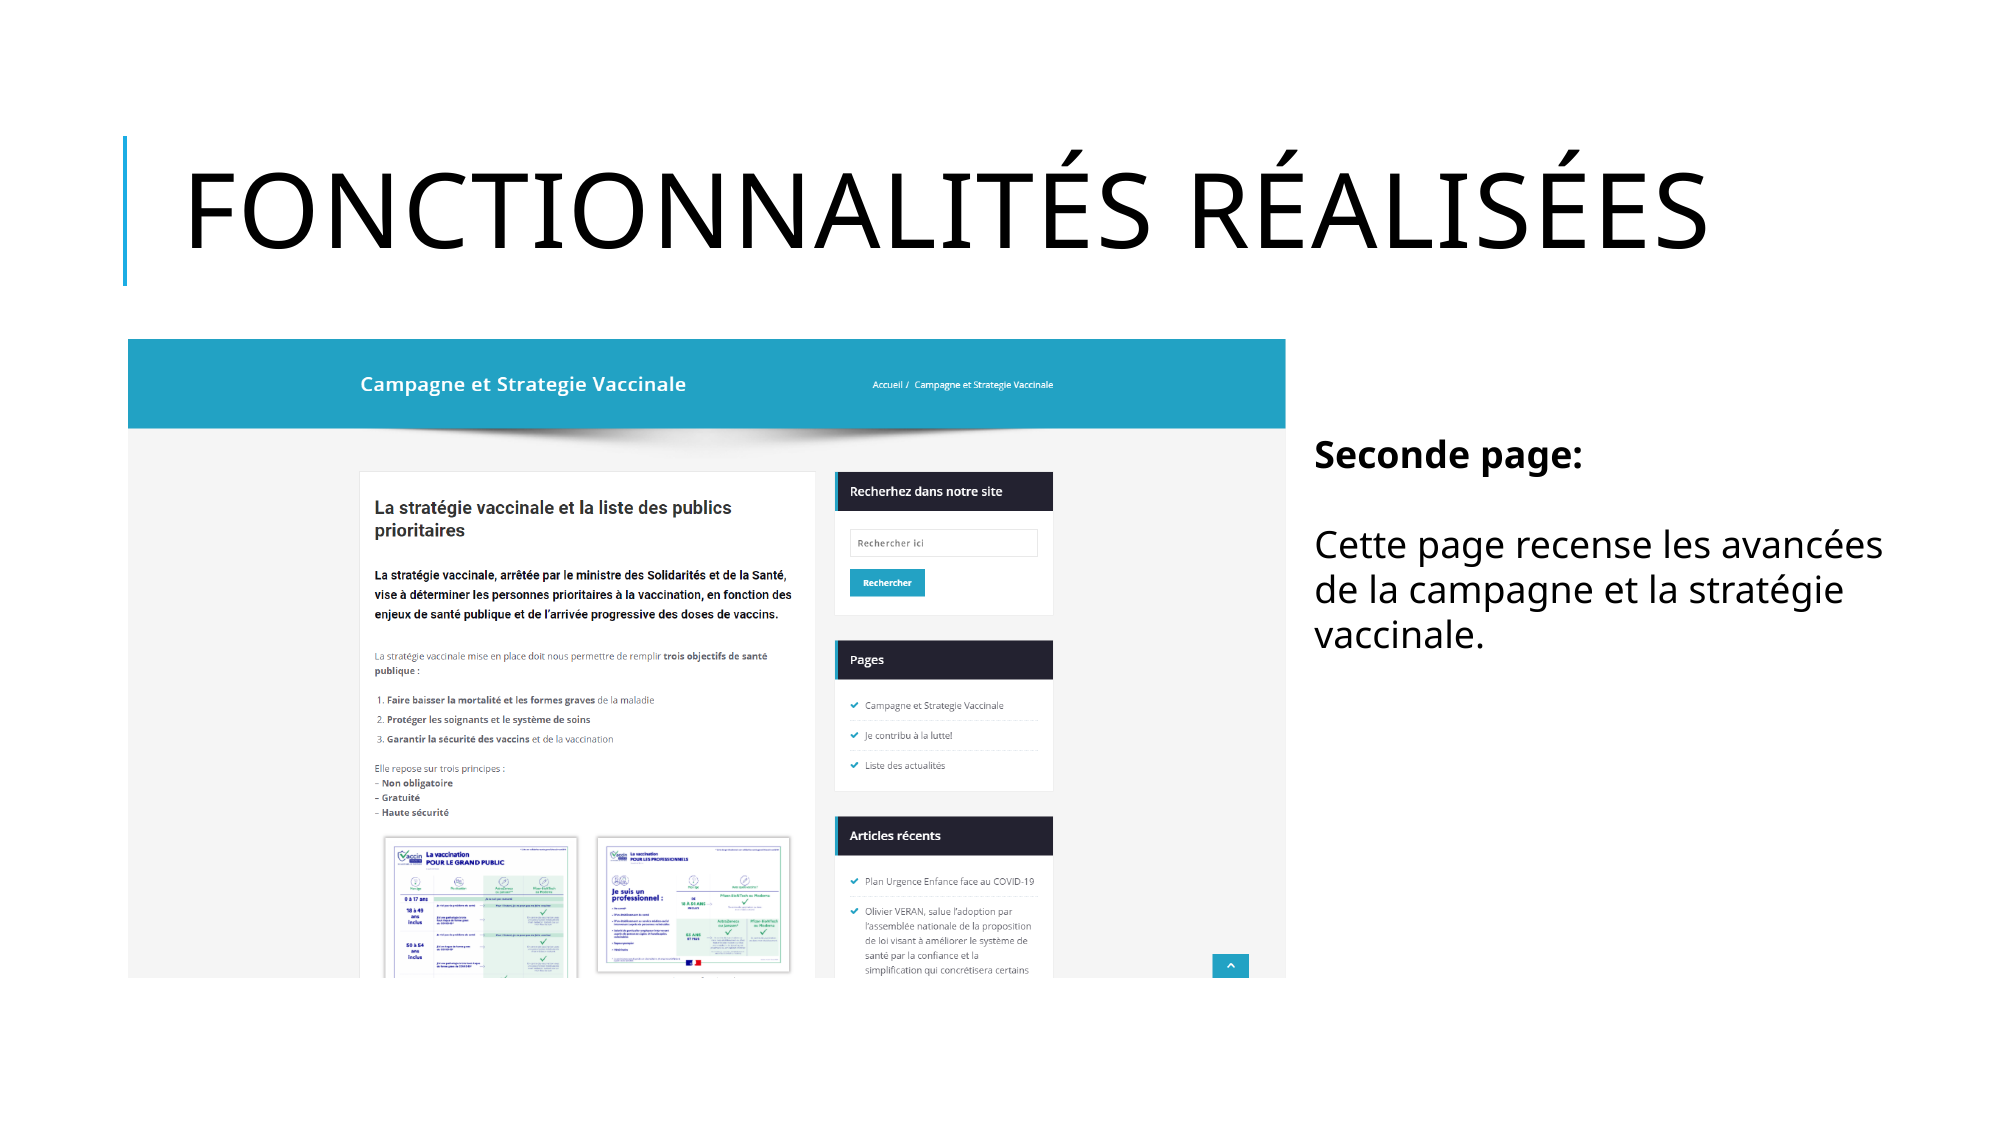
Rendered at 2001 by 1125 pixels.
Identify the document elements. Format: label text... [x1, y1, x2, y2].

title Fonctionnalités réalisées [168, 96, 1763, 342]
picture [128, 339, 1286, 979]
text_box Seconde page: Cette page recense les avancées de la campagne et la stratégie vaccinale. [1299, 424, 1923, 934]
